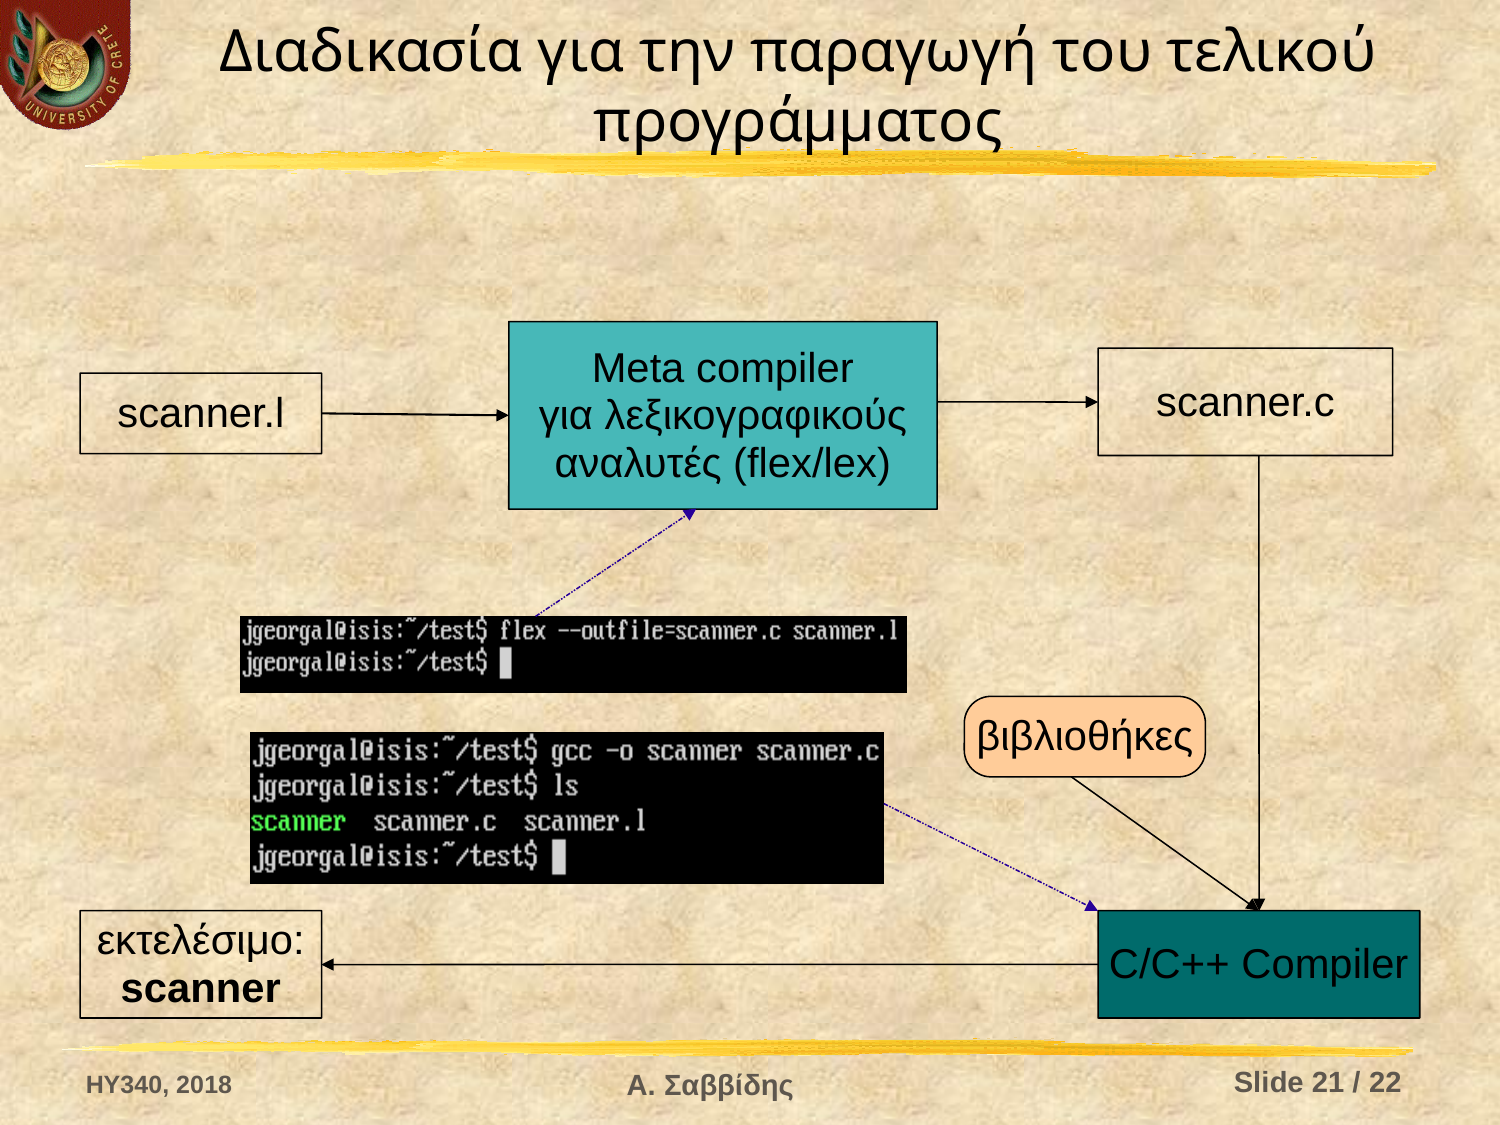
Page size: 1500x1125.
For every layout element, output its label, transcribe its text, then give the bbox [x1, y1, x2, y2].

text_box [673, 508, 697, 525]
text_box C/C++ Compiler [1098, 910, 1420, 1018]
text_box scanner.c [1098, 348, 1393, 456]
text_box [1083, 899, 1099, 911]
text_box [1253, 455, 1266, 910]
text_box [1071, 776, 1259, 911]
footer Α. Σαββίδης [472, 1033, 949, 1109]
text_box εκτελέσιμο: scanner [80, 910, 322, 1018]
title Διαδικασία για την παραγωγή του τελικού προγράμματος [162, 0, 1434, 178]
picture [0, 0, 1500, 1125]
slide_number Slide 21 / 22 [1103, 1031, 1417, 1107]
text_box [322, 958, 1099, 971]
slide_number HY340, 2018 [70, 1031, 401, 1107]
text_box βιβλιοθήκες [964, 696, 1206, 777]
text_box [937, 395, 1098, 409]
text_box scanner.l [80, 373, 322, 454]
text_box Meta compiler για λεξικογραφικούς αναλυτές (flex/lex) [508, 321, 938, 510]
